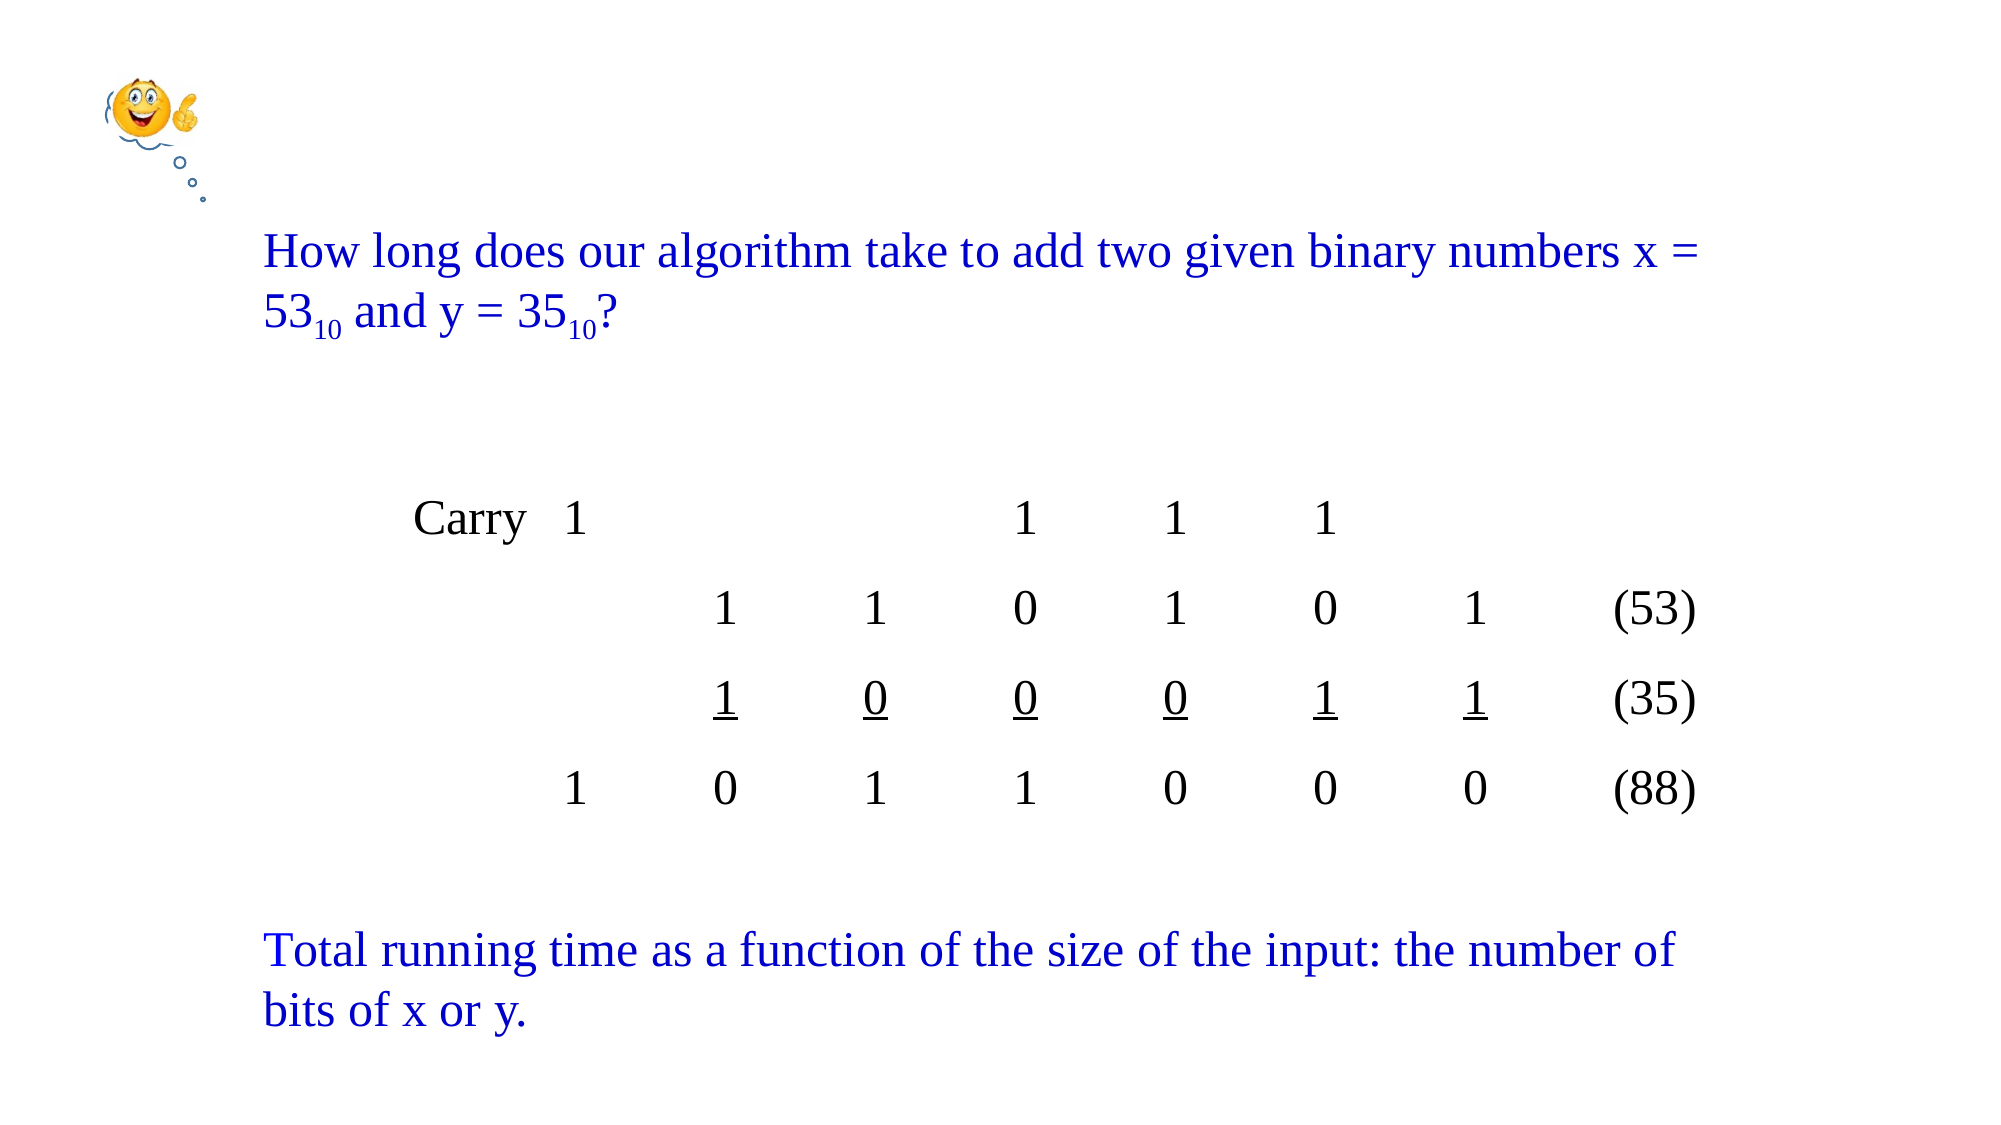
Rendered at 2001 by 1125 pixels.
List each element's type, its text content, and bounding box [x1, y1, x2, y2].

text_box [187, 177, 198, 188]
picture [107, 72, 204, 148]
text_box [136, 142, 172, 151]
text_box [173, 156, 187, 170]
text_box [104, 93, 110, 124]
text_box [200, 196, 206, 203]
text_box How long does our algorithm take to add two given binary numbers x = 5310 and y = 3510? Carry 1 1 1 1 1 1 0 1 0 1 (53) 1 0 0 0 1 1 (35) 1 0 1 1 0 0 0 (88) Total running time as a function of the size of the input: the number of bits of x or y. [248, 210, 1752, 1045]
